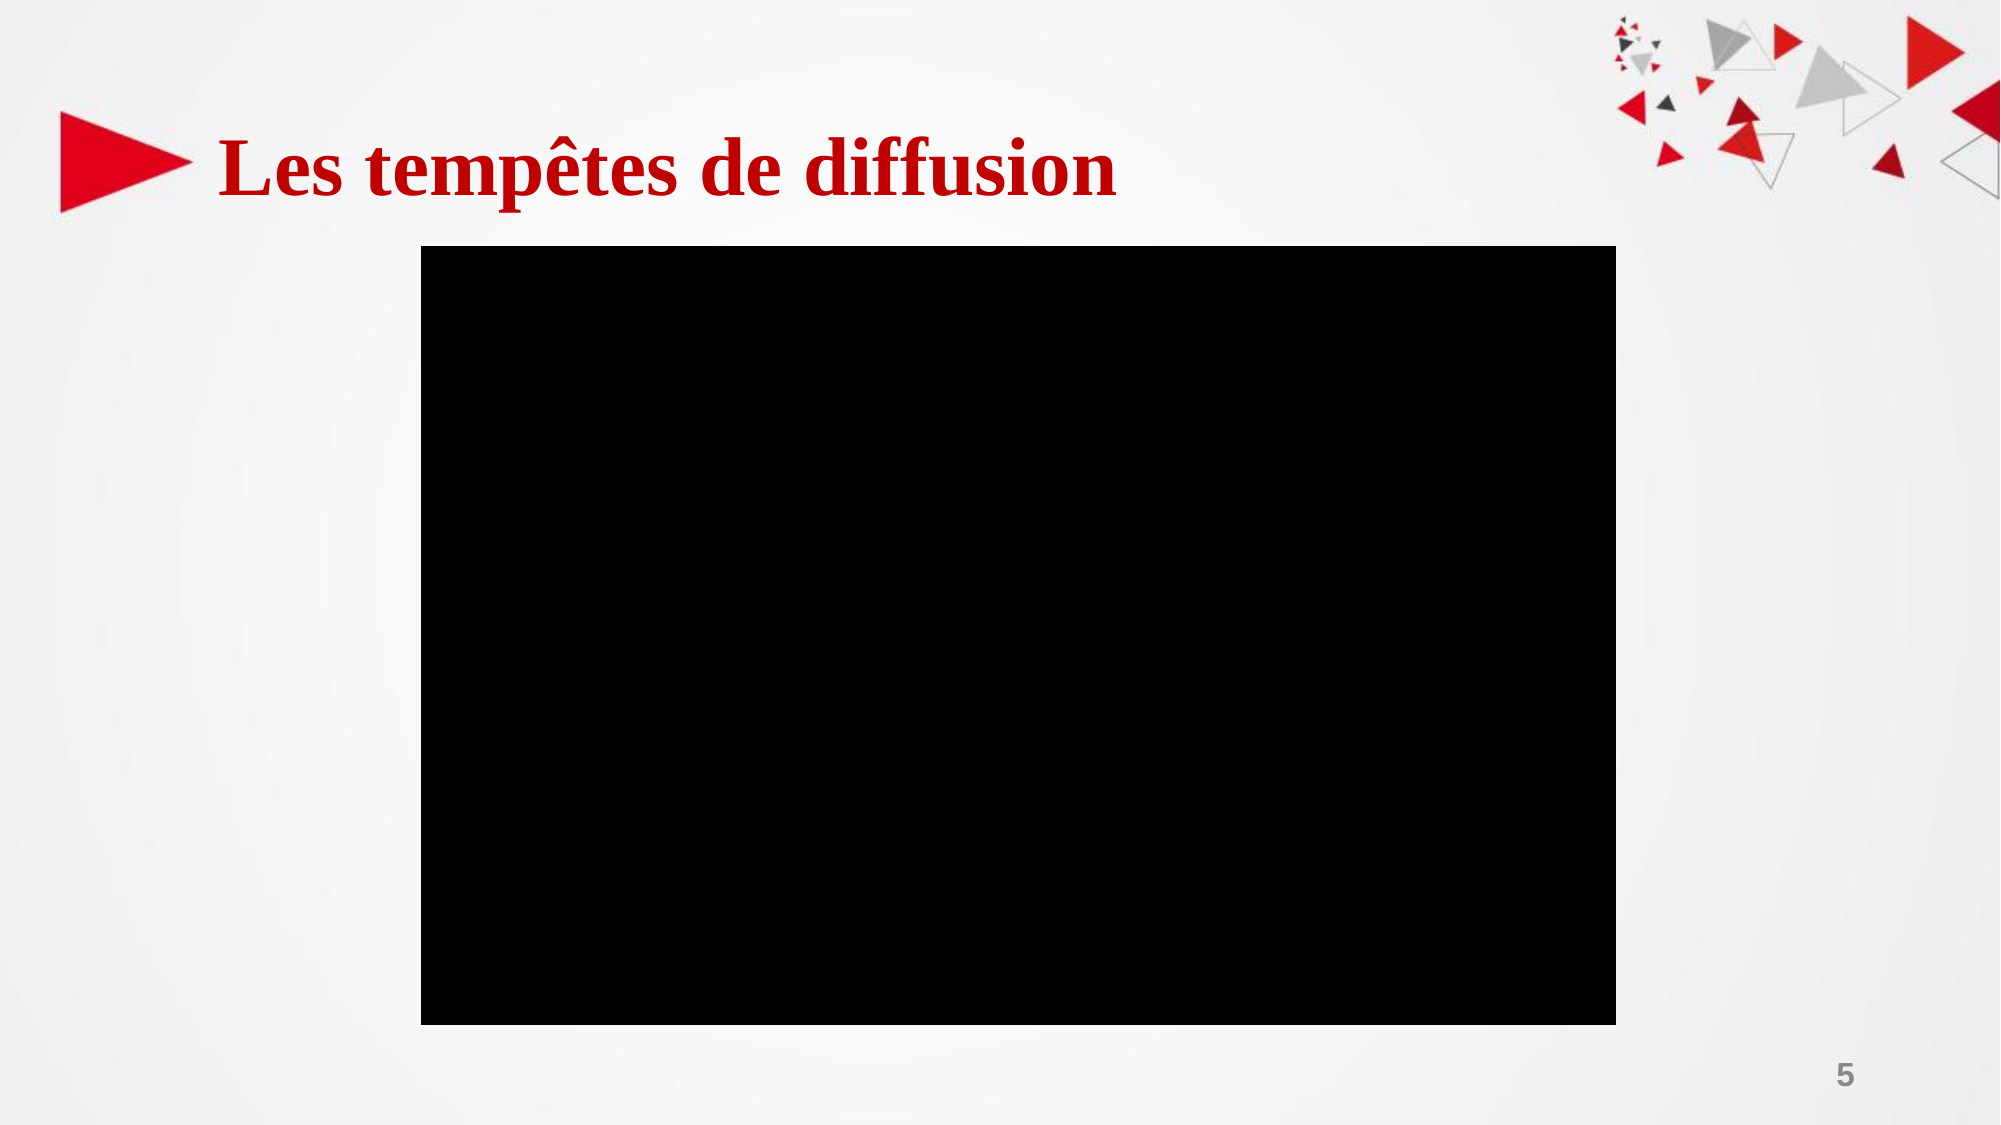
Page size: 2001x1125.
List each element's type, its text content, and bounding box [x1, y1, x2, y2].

title Les tempêtes de diffusion [211, 59, 1937, 278]
slide_number ‹#› [1805, 738, 1863, 1125]
picture [0, 0, 2001, 1125]
